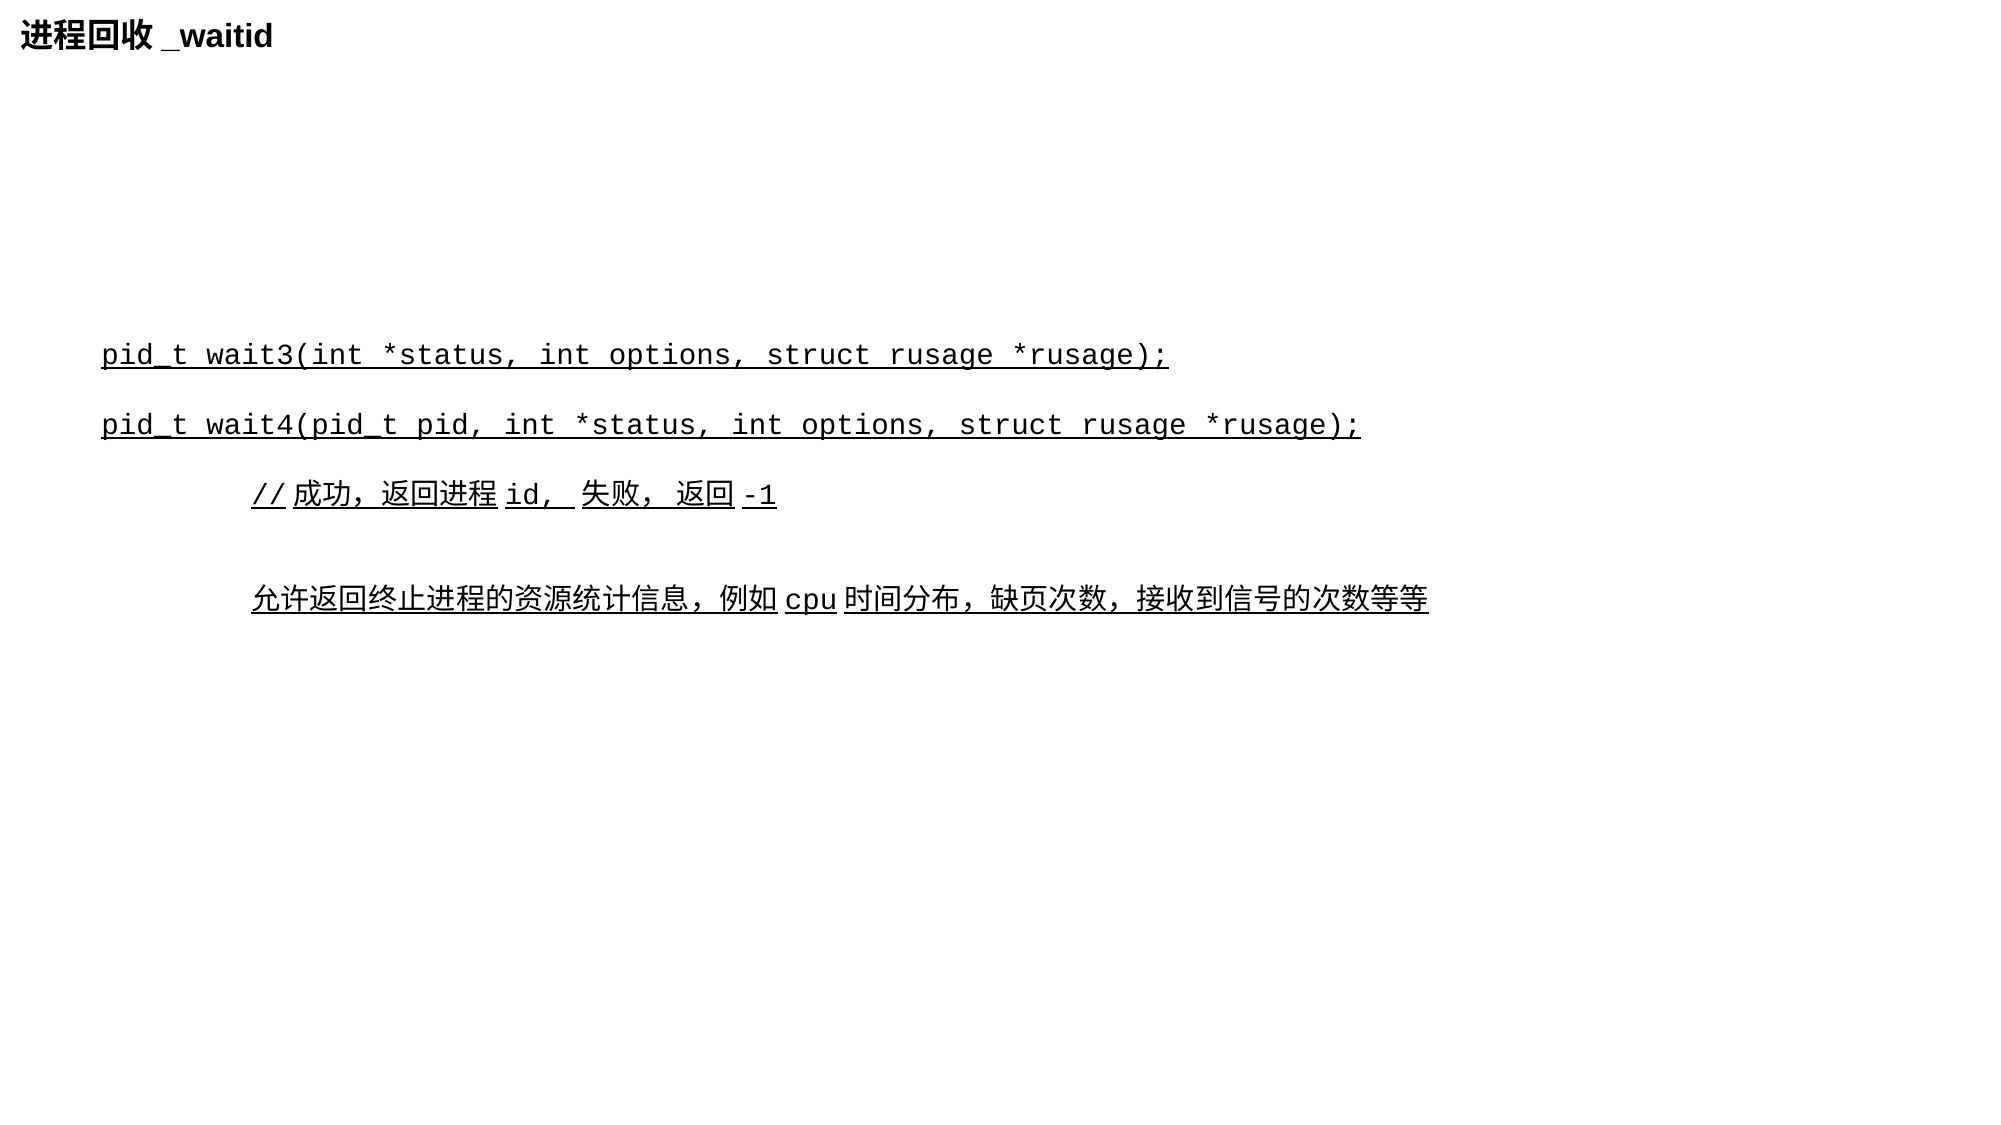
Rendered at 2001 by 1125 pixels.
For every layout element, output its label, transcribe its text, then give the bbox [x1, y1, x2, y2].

text_box pid_t wait3(int *status, int options, struct rusage *rusage); pid_t wait4(pid_t pid, int *status, int options, struct rusage *rusage); //成功，返回进程id, 失败， 返回-1 允许返回终止进程的资源统计信息，例如cpu时间分布，缺页次数，接收到信号的次数等等 [86, 328, 2000, 623]
text_box 进程回收_waitid [5, 6, 414, 62]
